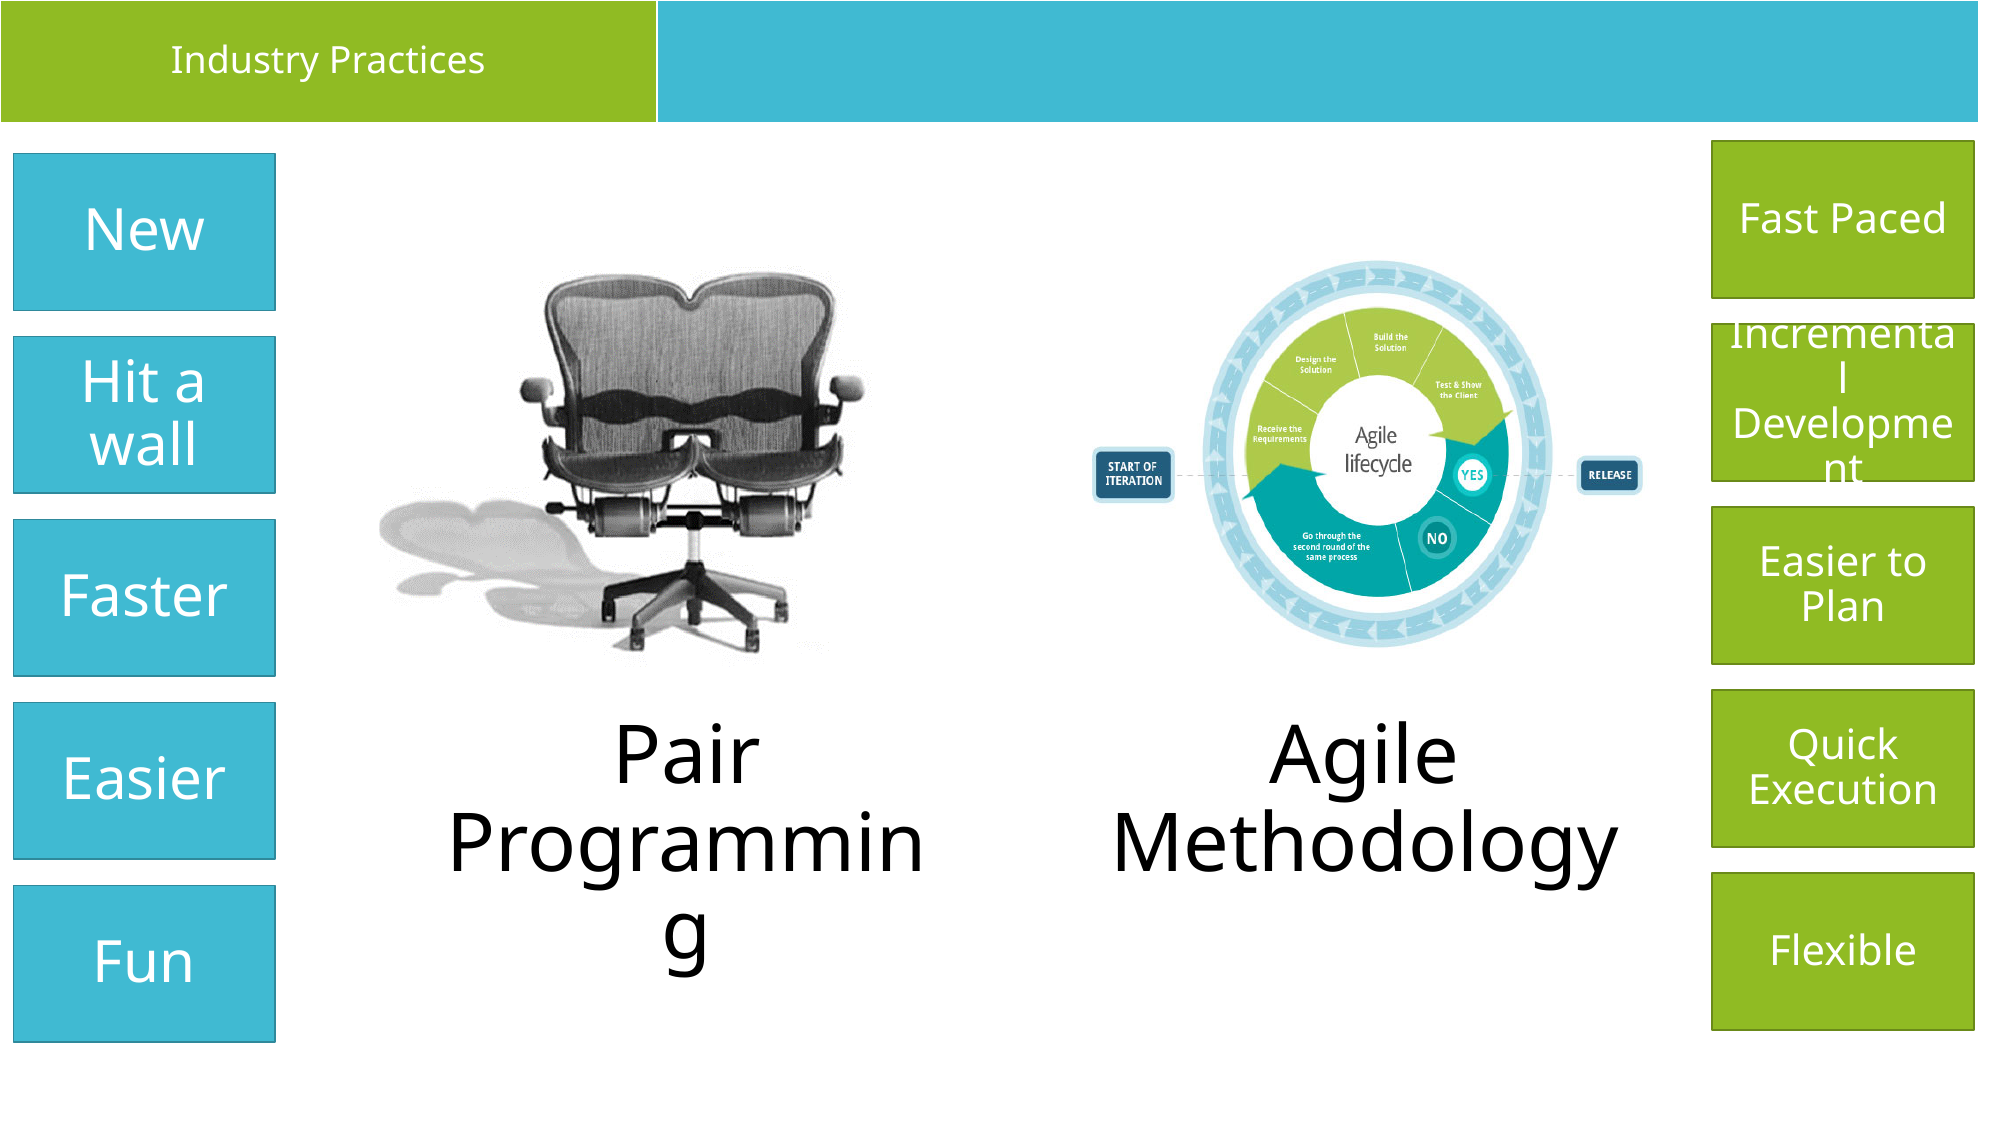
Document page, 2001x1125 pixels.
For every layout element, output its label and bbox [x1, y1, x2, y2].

text_box [1598, 140, 2000, 1031]
text_box [656, 0, 1980, 124]
text_box [0, 153, 389, 1043]
text_box [377, 123, 1674, 1017]
text_box [0, 0, 656, 124]
